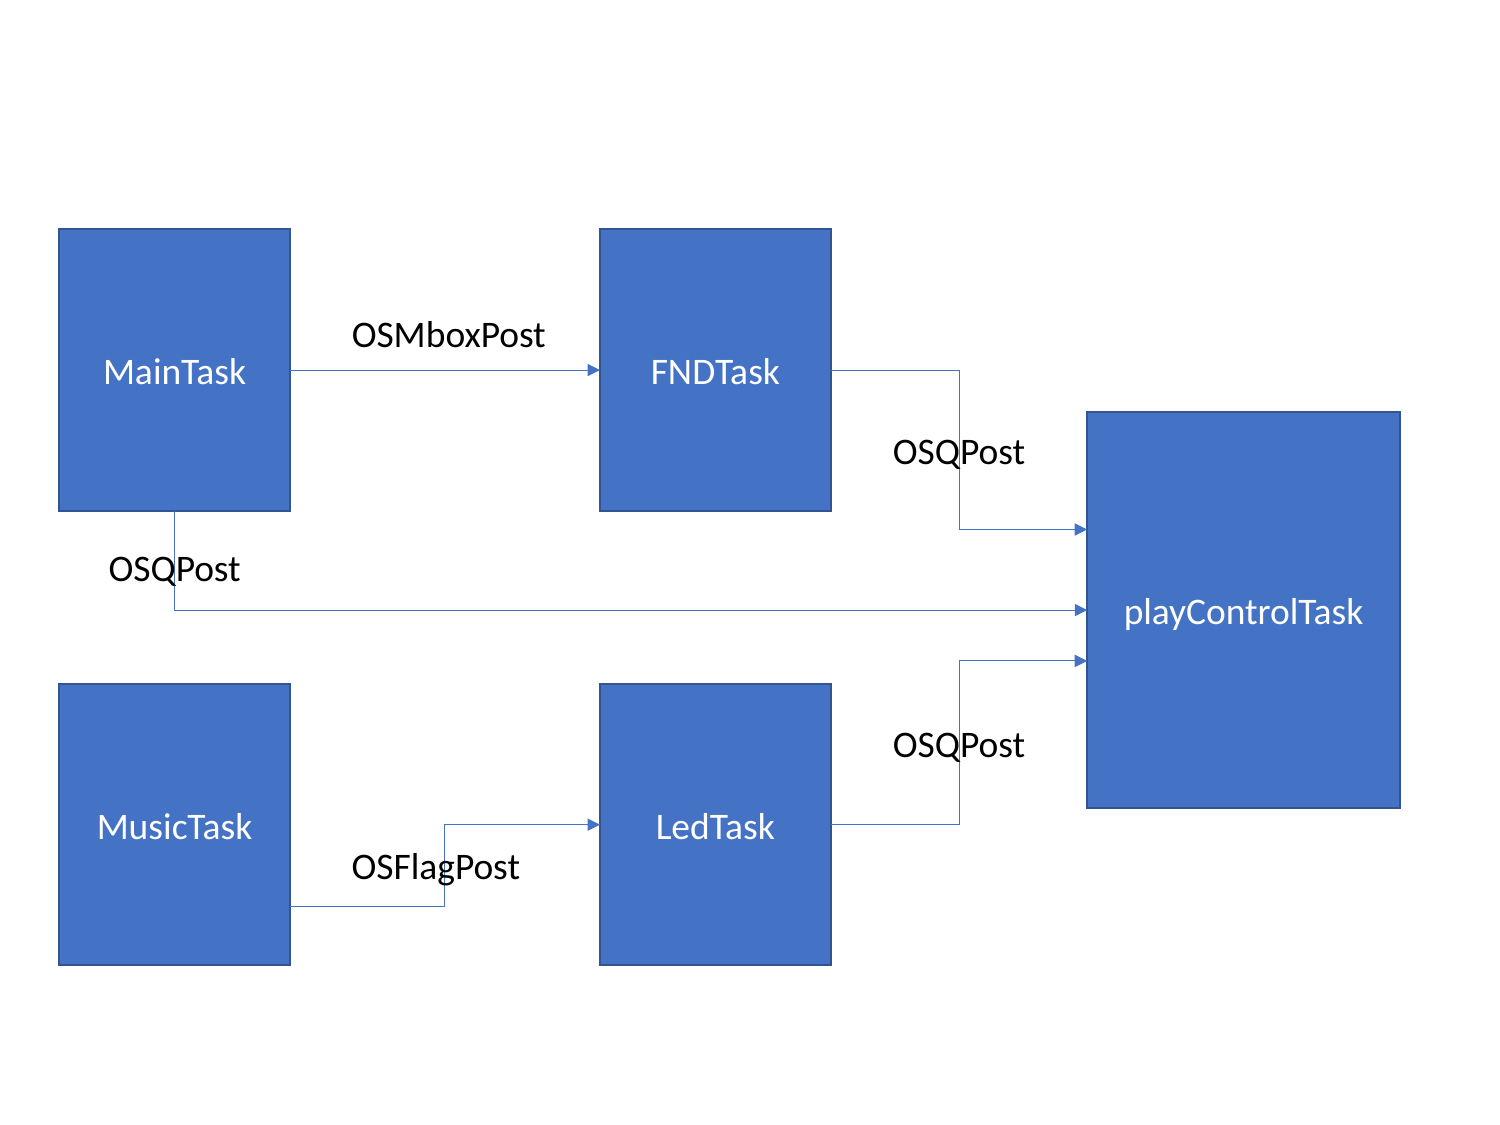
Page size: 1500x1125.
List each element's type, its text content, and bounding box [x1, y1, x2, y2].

text_box MusicTask [58, 683, 291, 966]
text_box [831, 370, 1088, 530]
text_box MainTask [58, 228, 291, 512]
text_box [581, 104, 681, 1017]
text_box LedTask [681, 683, 832, 966]
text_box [831, 660, 1088, 825]
text_box FNDTask [681, 228, 832, 512]
text_box playControlTask [1086, 411, 1401, 809]
text_box OSMboxPost [337, 302, 561, 363]
text_box OSQPost [93, 536, 256, 597]
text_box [290, 824, 581, 906]
